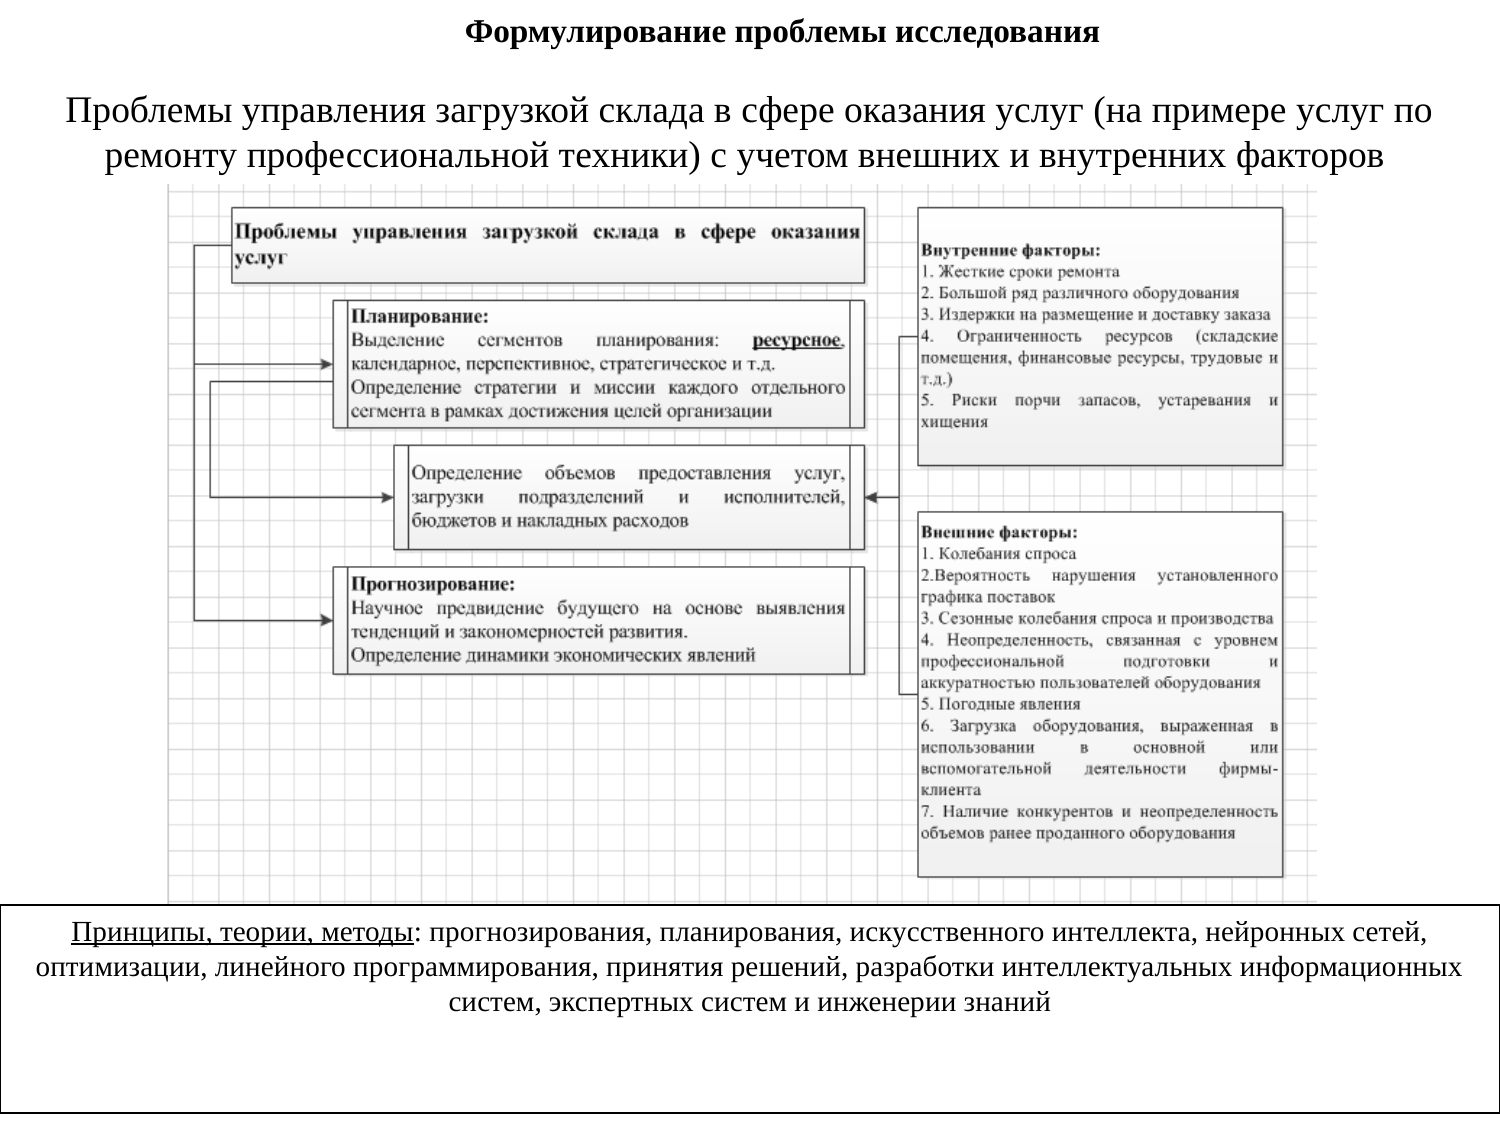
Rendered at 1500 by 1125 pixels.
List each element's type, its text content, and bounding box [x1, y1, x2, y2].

title Формулирование проблемы исследования [112, 0, 1463, 59]
text_box Принципы, теории, методы: прогнозирования, планирования, искусственного интеллекта, нейронных сетей, оптимизации, линейного программирования, принятия решений, разработки интеллектуальных информационных систем, экспертных систем и инженерии знаний [0, 905, 1500, 1114]
text_box Проблемы управления загрузкой склада в сфере оказания услуг (на примере услуг по ремонту профессиональной техники) с учетом внешних и внутренних факторов [0, 78, 1500, 183]
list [159, 183, 1318, 904]
